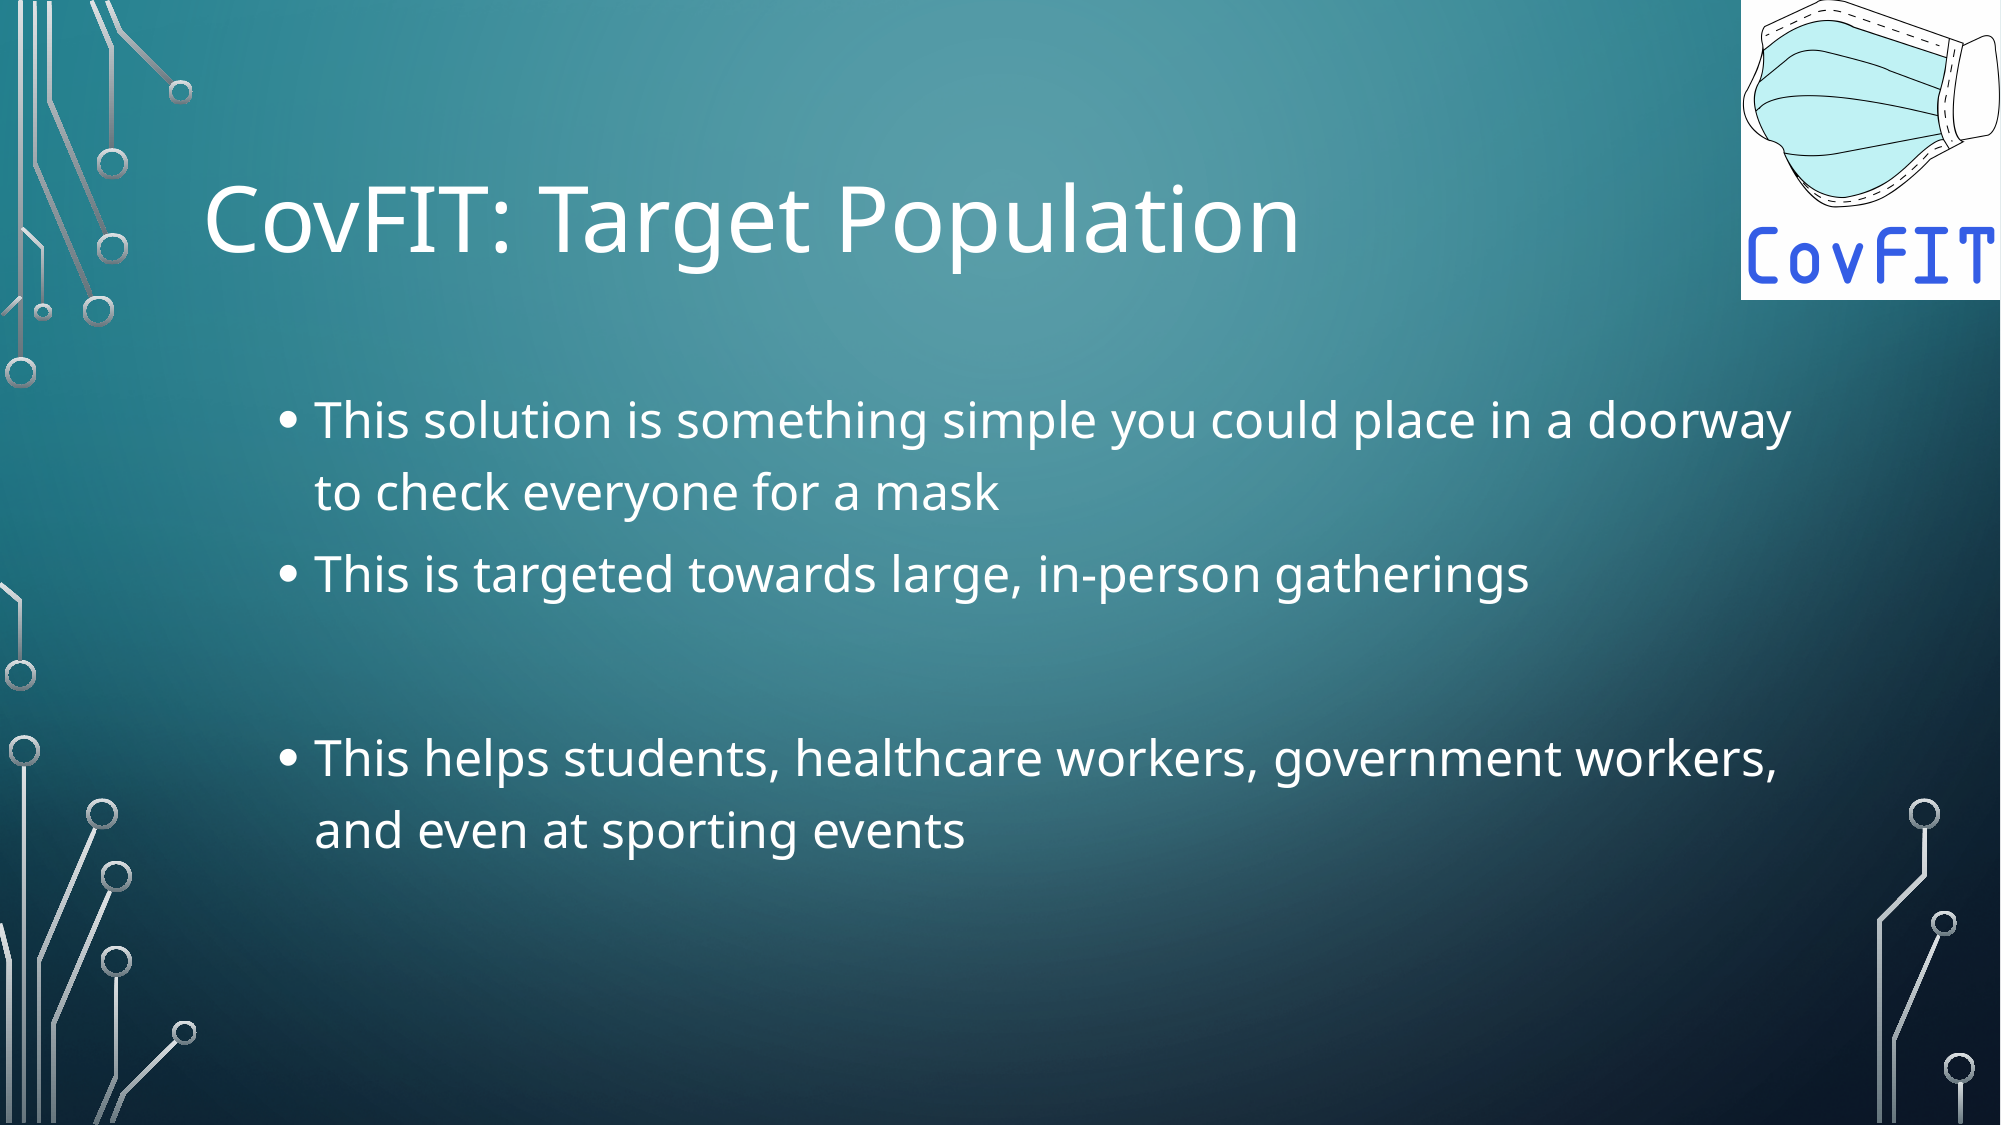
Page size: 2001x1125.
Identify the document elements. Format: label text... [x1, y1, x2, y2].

list This solution is something simple you could place in a doorway to check everyone for a mask This is targeted towards large, in-person gatherings This helps students, healthcare workers, government workers, and even at sporting events [187, 369, 1813, 950]
title CovFIT: Target Population [187, 101, 1813, 344]
picture [1741, 0, 2000, 301]
